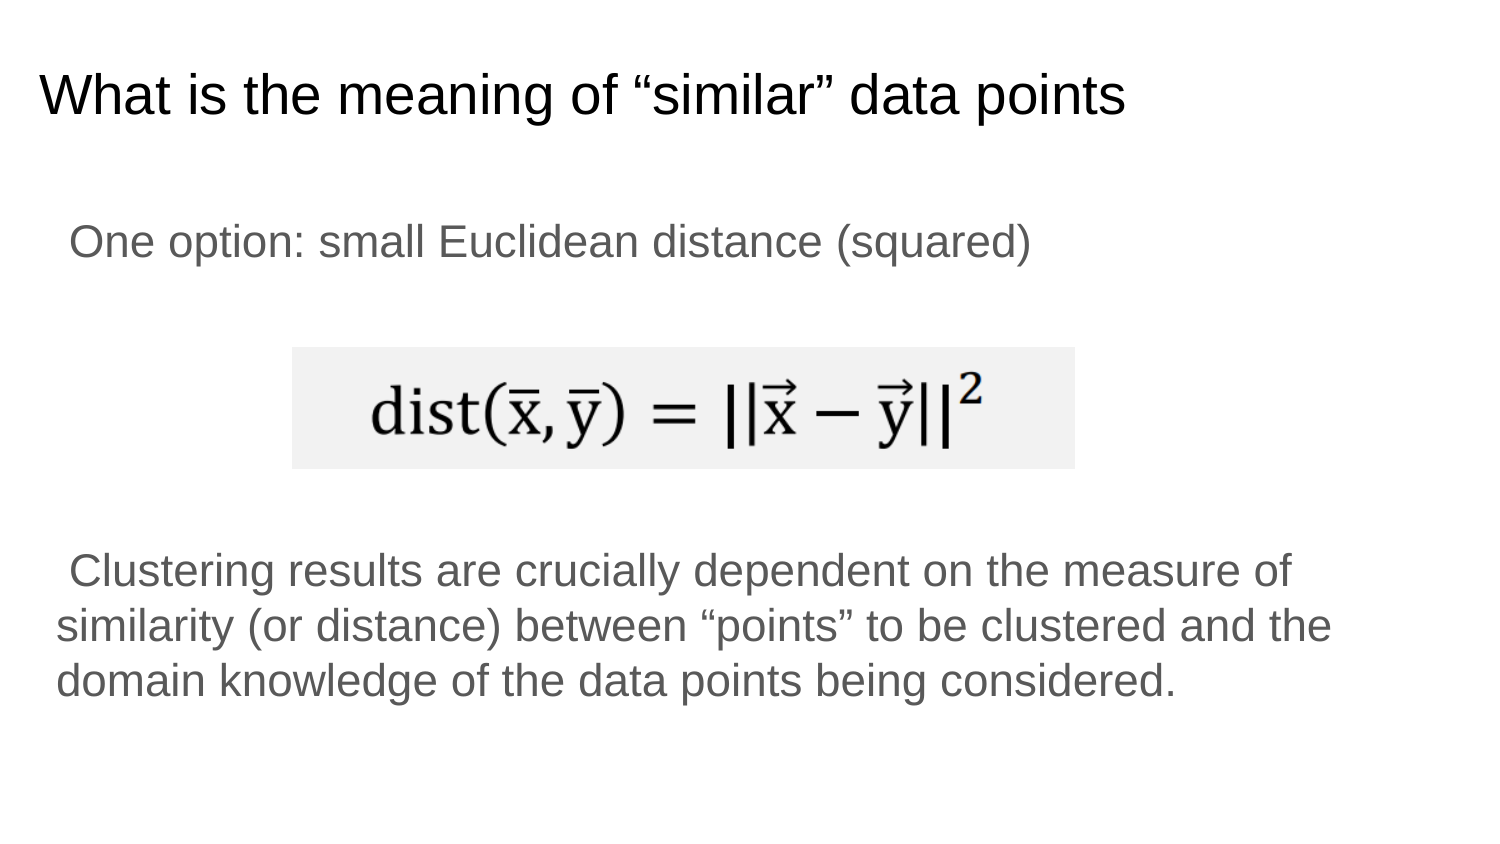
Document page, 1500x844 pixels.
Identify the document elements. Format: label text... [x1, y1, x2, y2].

subtitle One option: small Euclidean distance (squared) Clustering results are crucially dependent on the measure of similarity (or distance) between “points” to be clustered and the domain knowledge of the data points being considered. [41, 196, 1452, 798]
title What is the meaning of “similar” data points [24, 43, 1422, 142]
picture [291, 347, 1075, 470]
